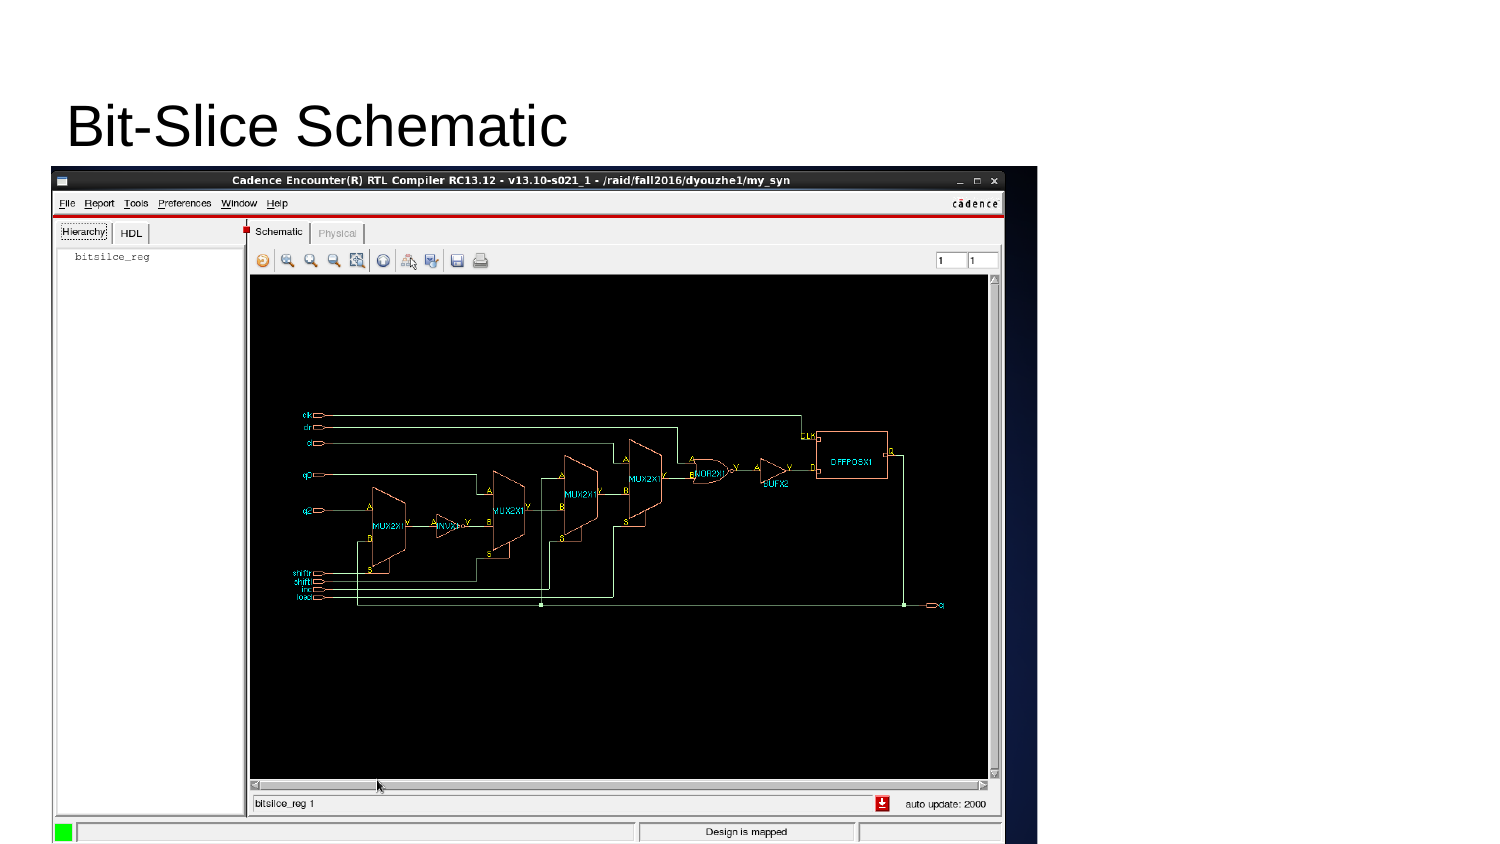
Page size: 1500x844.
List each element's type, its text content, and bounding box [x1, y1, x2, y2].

title Bit-Slice Schematic [51, 72, 1449, 167]
picture [50, 166, 1038, 844]
